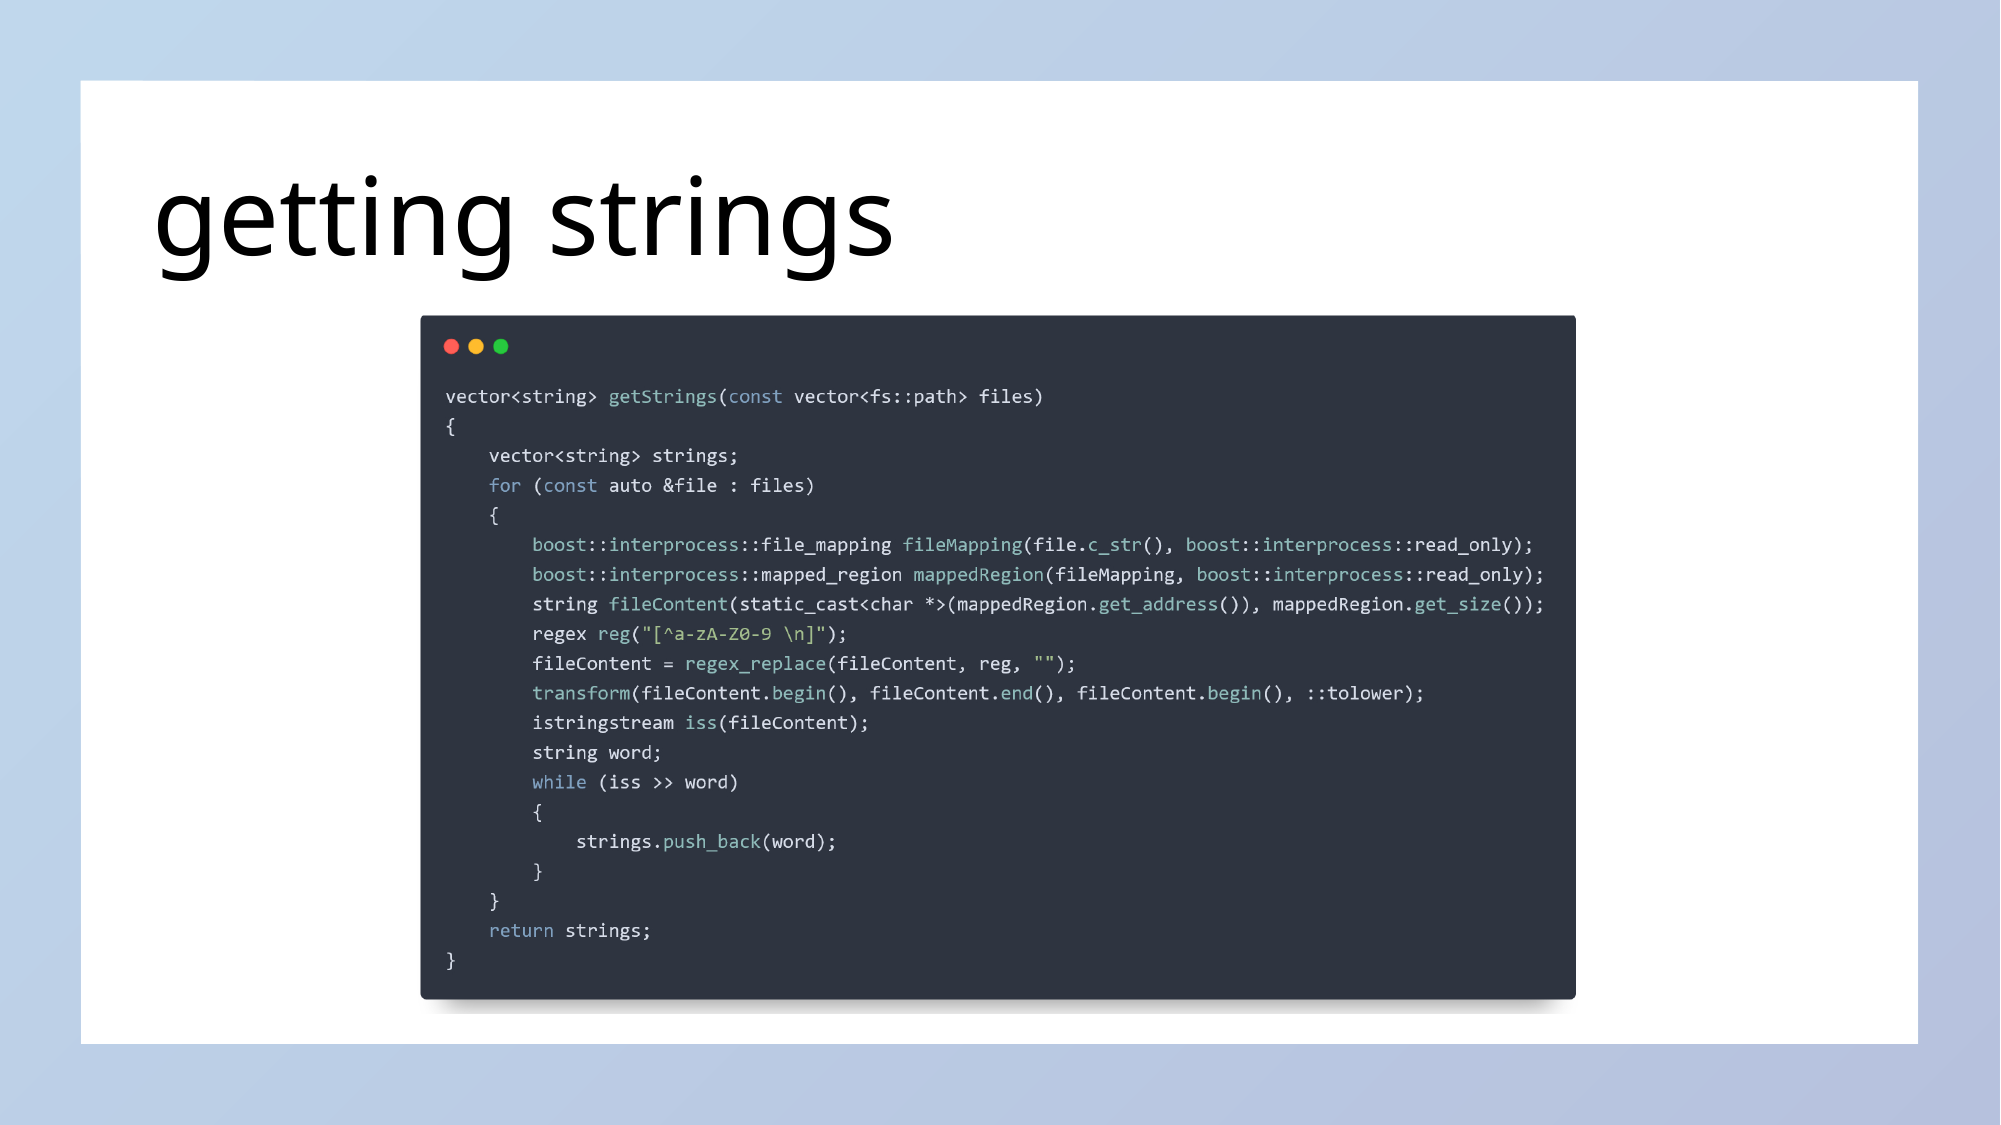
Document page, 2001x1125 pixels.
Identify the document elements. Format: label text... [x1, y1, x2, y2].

title getting strings [137, 111, 1863, 330]
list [401, 291, 1599, 1014]
